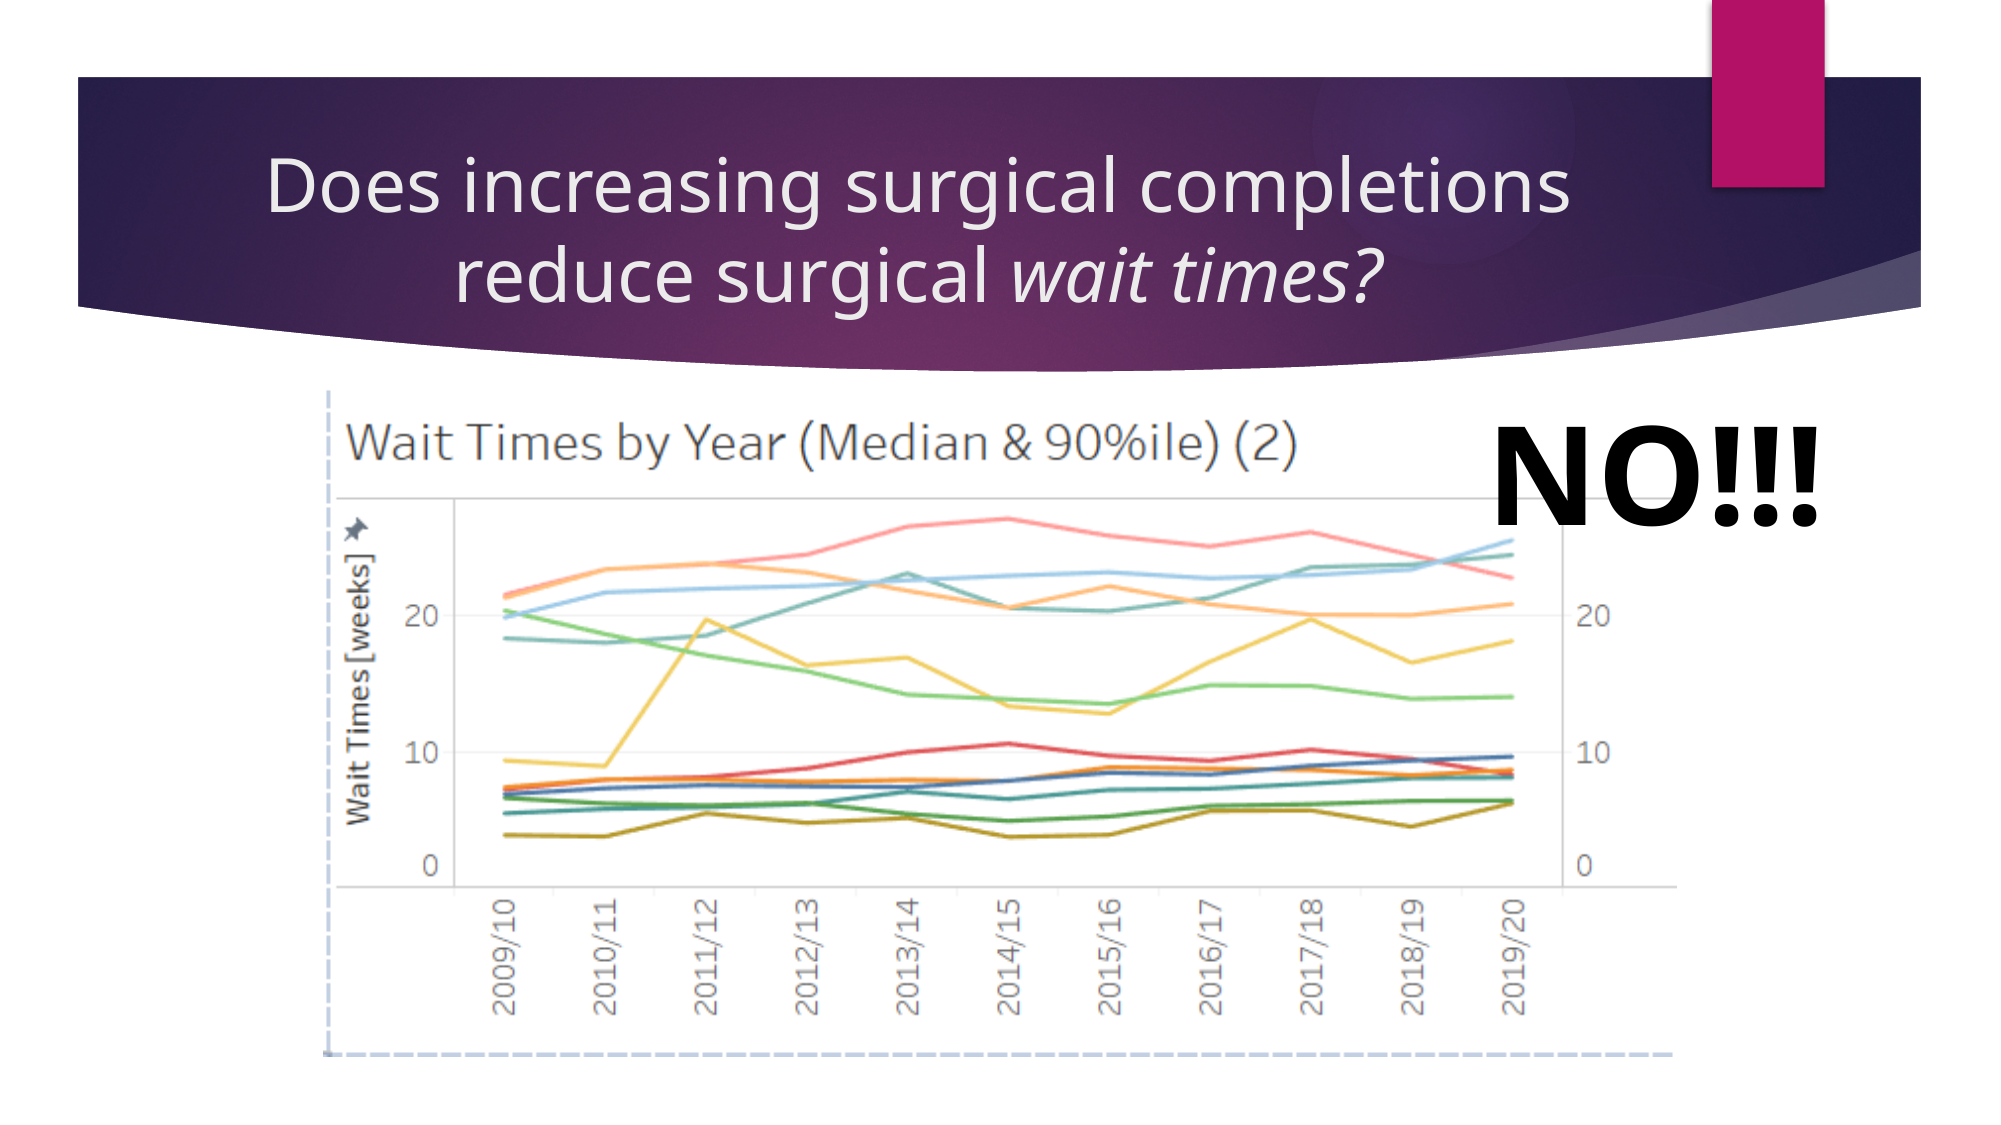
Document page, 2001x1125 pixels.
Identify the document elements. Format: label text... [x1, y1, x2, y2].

text_box NO!!! [1471, 380, 1843, 561]
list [322, 383, 1678, 1057]
title Does increasing surgical completions reduce surgical wait times? [200, 162, 1638, 384]
